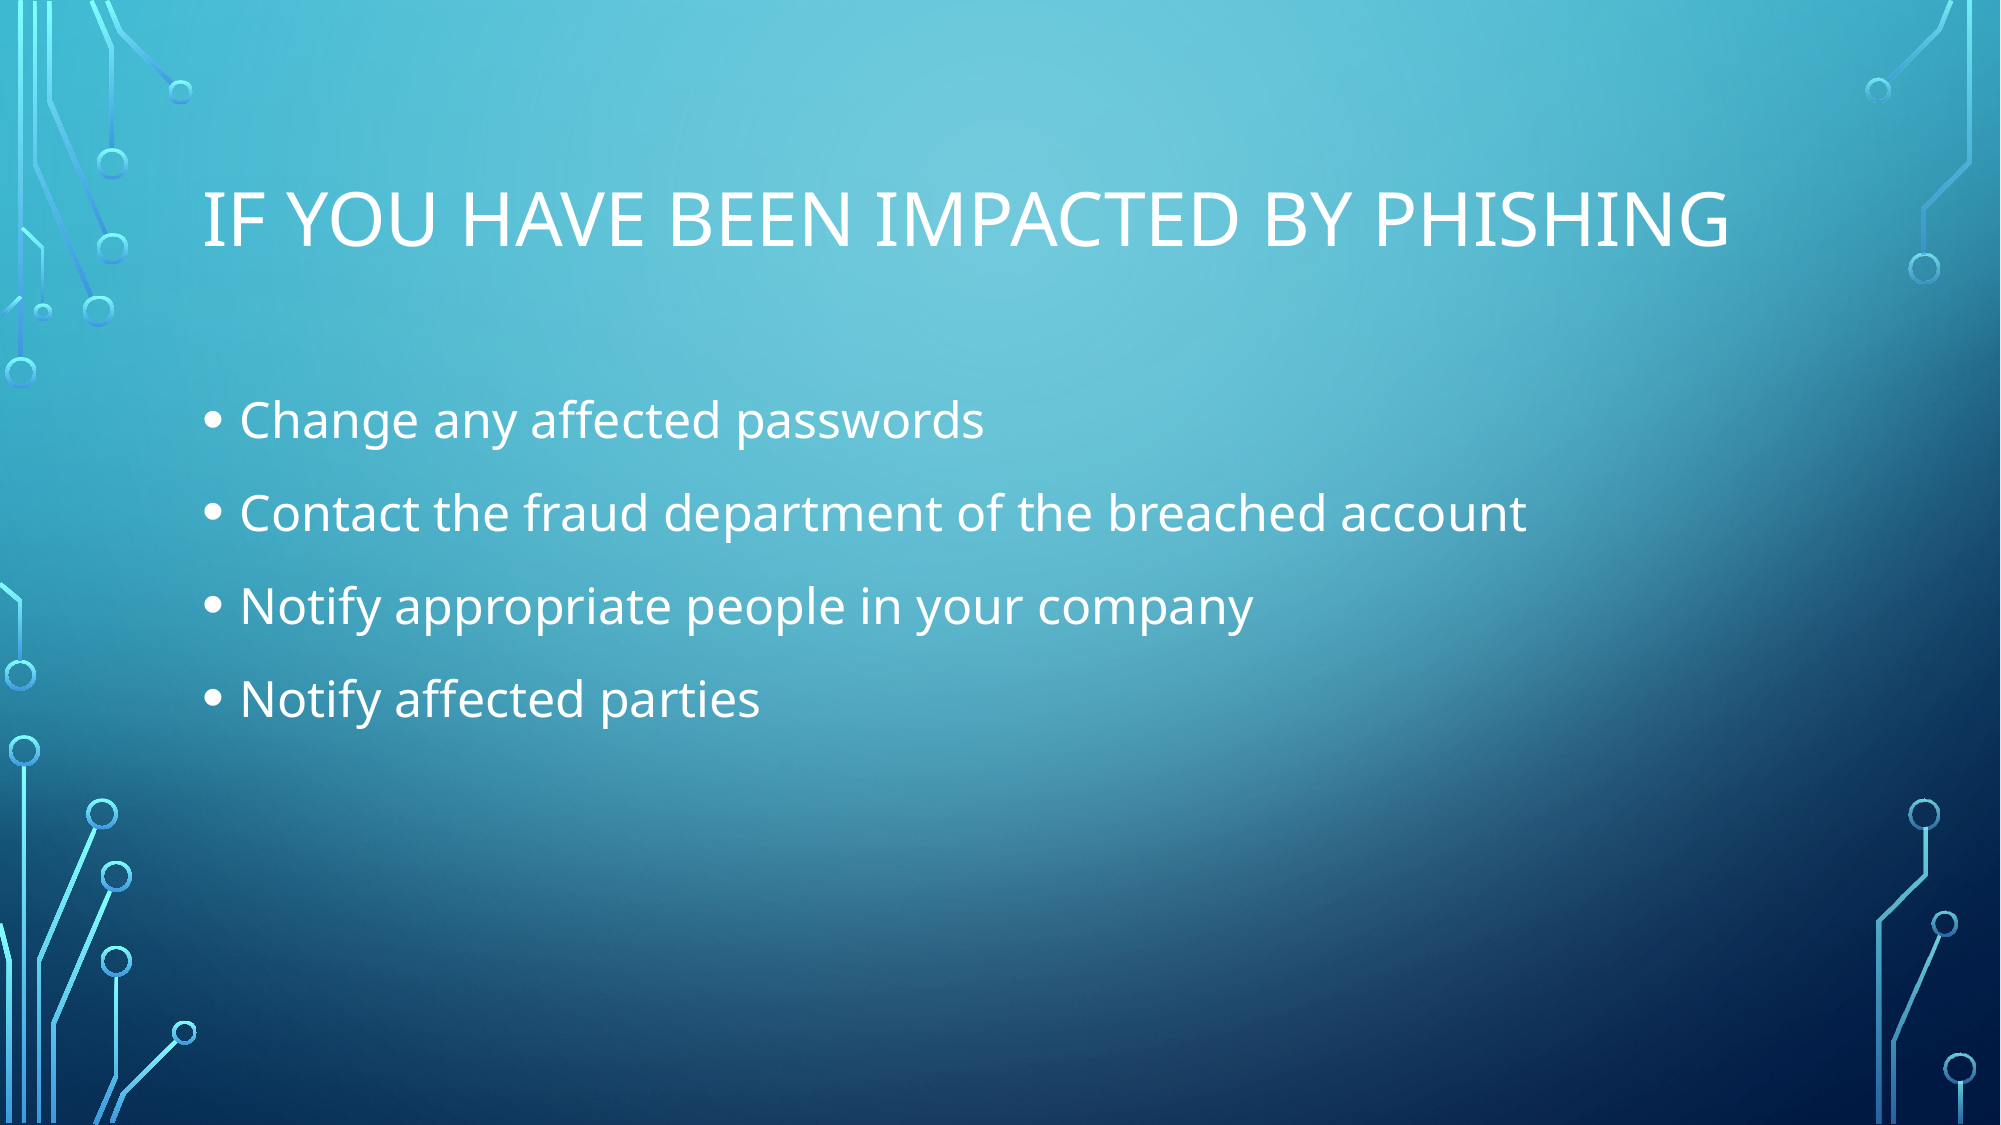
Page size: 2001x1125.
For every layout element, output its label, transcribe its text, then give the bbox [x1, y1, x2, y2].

title If you have been impacted by phishing [187, 101, 1813, 344]
list Change any affected passwords Contact the fraud department of the breached account Notify appropriate people in your company Notify affected parties [187, 369, 1813, 950]
